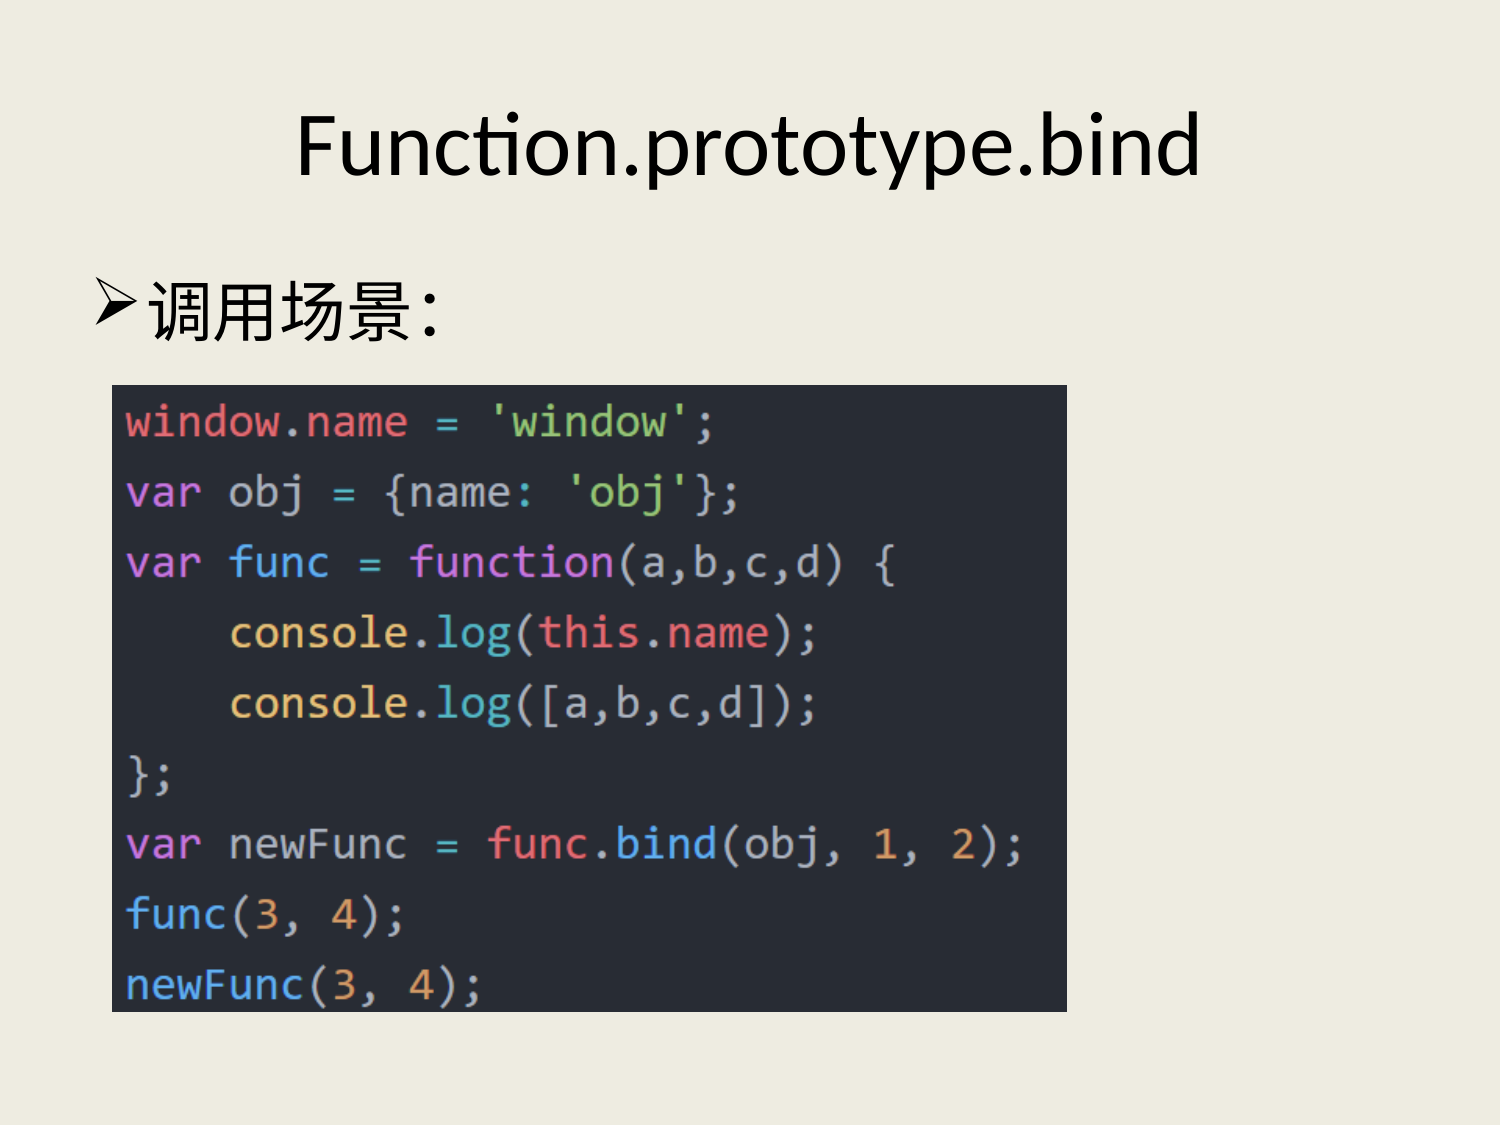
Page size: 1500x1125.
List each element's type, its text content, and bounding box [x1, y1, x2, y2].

list 调用场景： [75, 262, 1425, 1005]
picture [111, 385, 1067, 1013]
title Function.prototype.bind [75, 45, 1425, 233]
